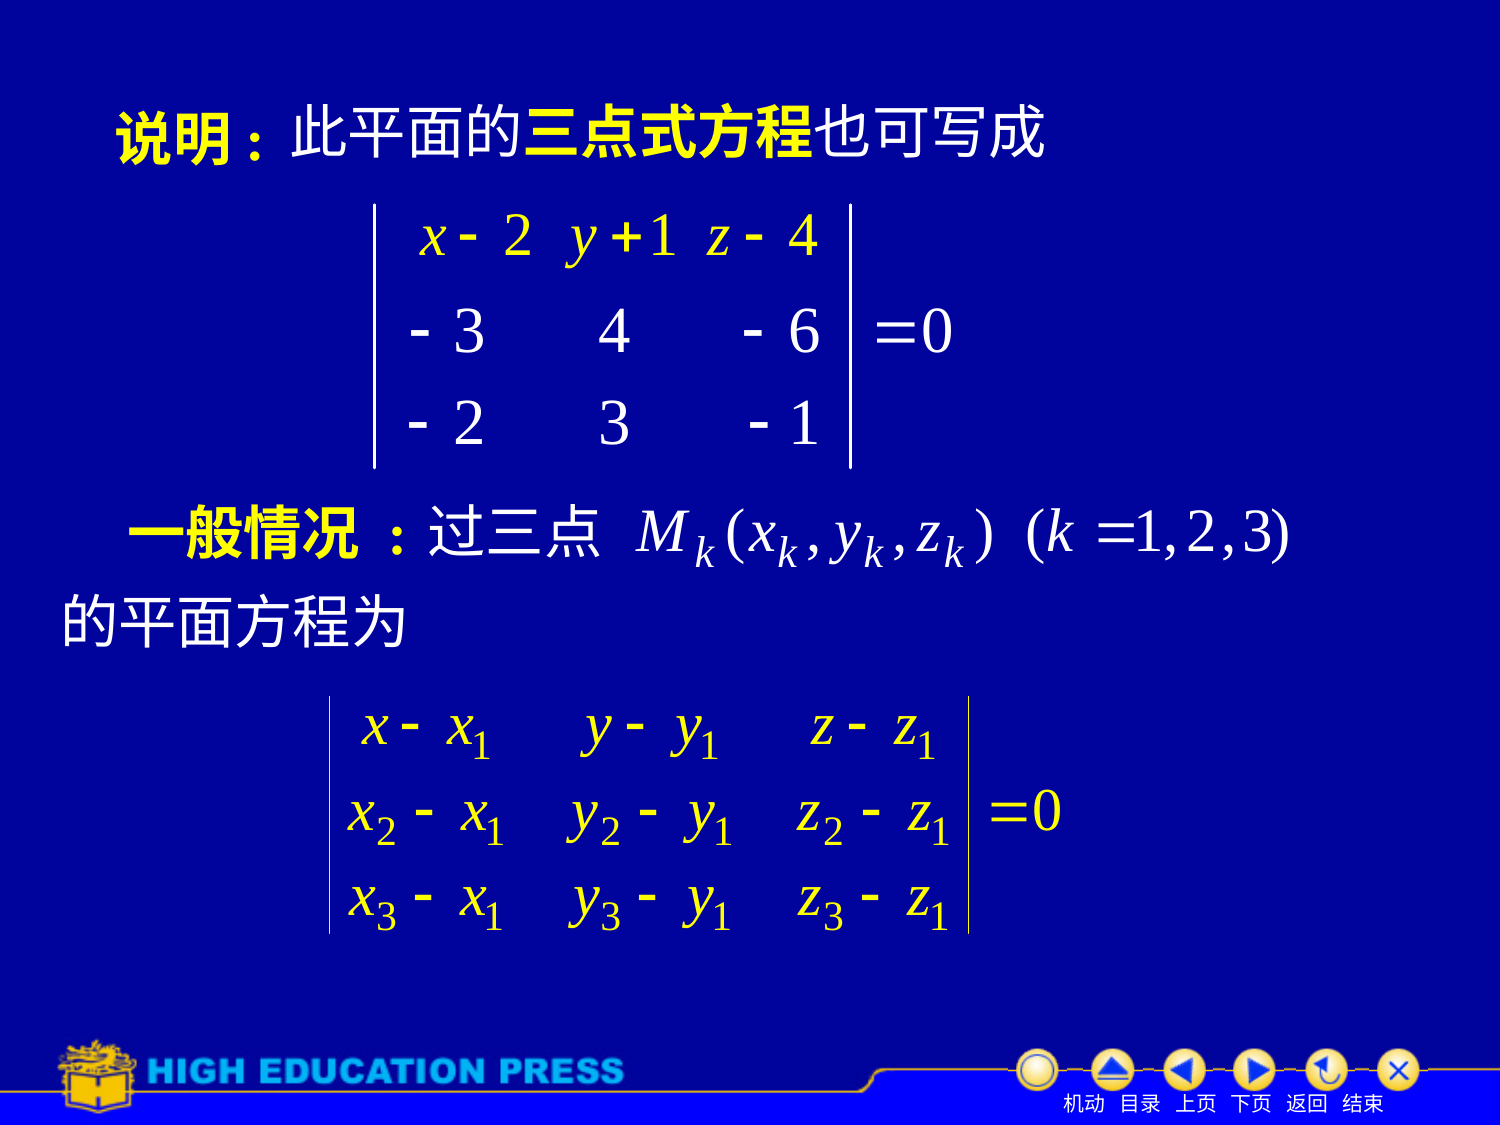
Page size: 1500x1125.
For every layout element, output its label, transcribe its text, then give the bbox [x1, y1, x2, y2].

text_box 机动 目录 上页 下页 返回 结束 [1049, 1082, 1404, 1123]
text_box 此平面的三点式方程也可写成 [274, 87, 1100, 243]
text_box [414, 208, 821, 274]
text_box 的平面方程为 [45, 577, 425, 663]
title 说明: [99, 87, 325, 188]
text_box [632, 498, 1293, 572]
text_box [324, 691, 1063, 938]
text_box 一般情况 : [112, 488, 450, 574]
text_box 过三点 [412, 487, 618, 573]
picture [0, 0, 1500, 1125]
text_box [362, 193, 958, 475]
